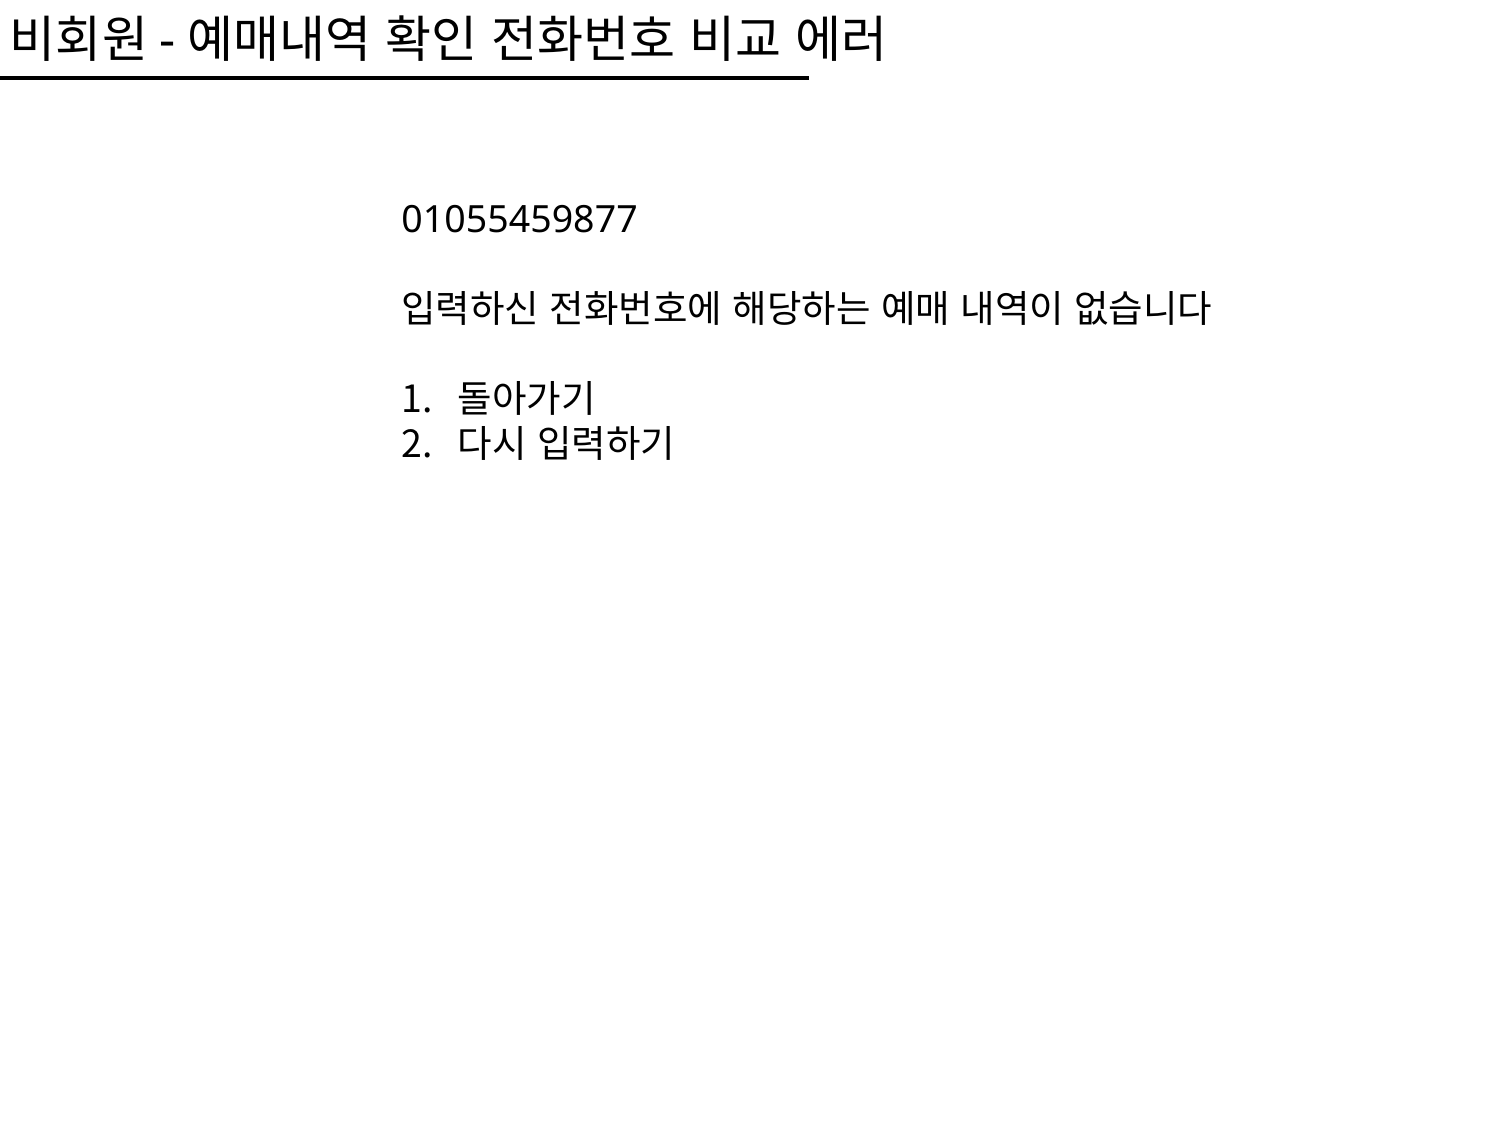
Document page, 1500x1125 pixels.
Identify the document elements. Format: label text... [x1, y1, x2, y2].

text_box 비회원-예매내역 확인 전화번호 비교 에러 [0, 0, 1032, 75]
text_box 01055459877 입력하신 전화번호에 해당하는 예매 내역이 없습니다 돌아가기 다시 입력하기 [386, 187, 1430, 518]
